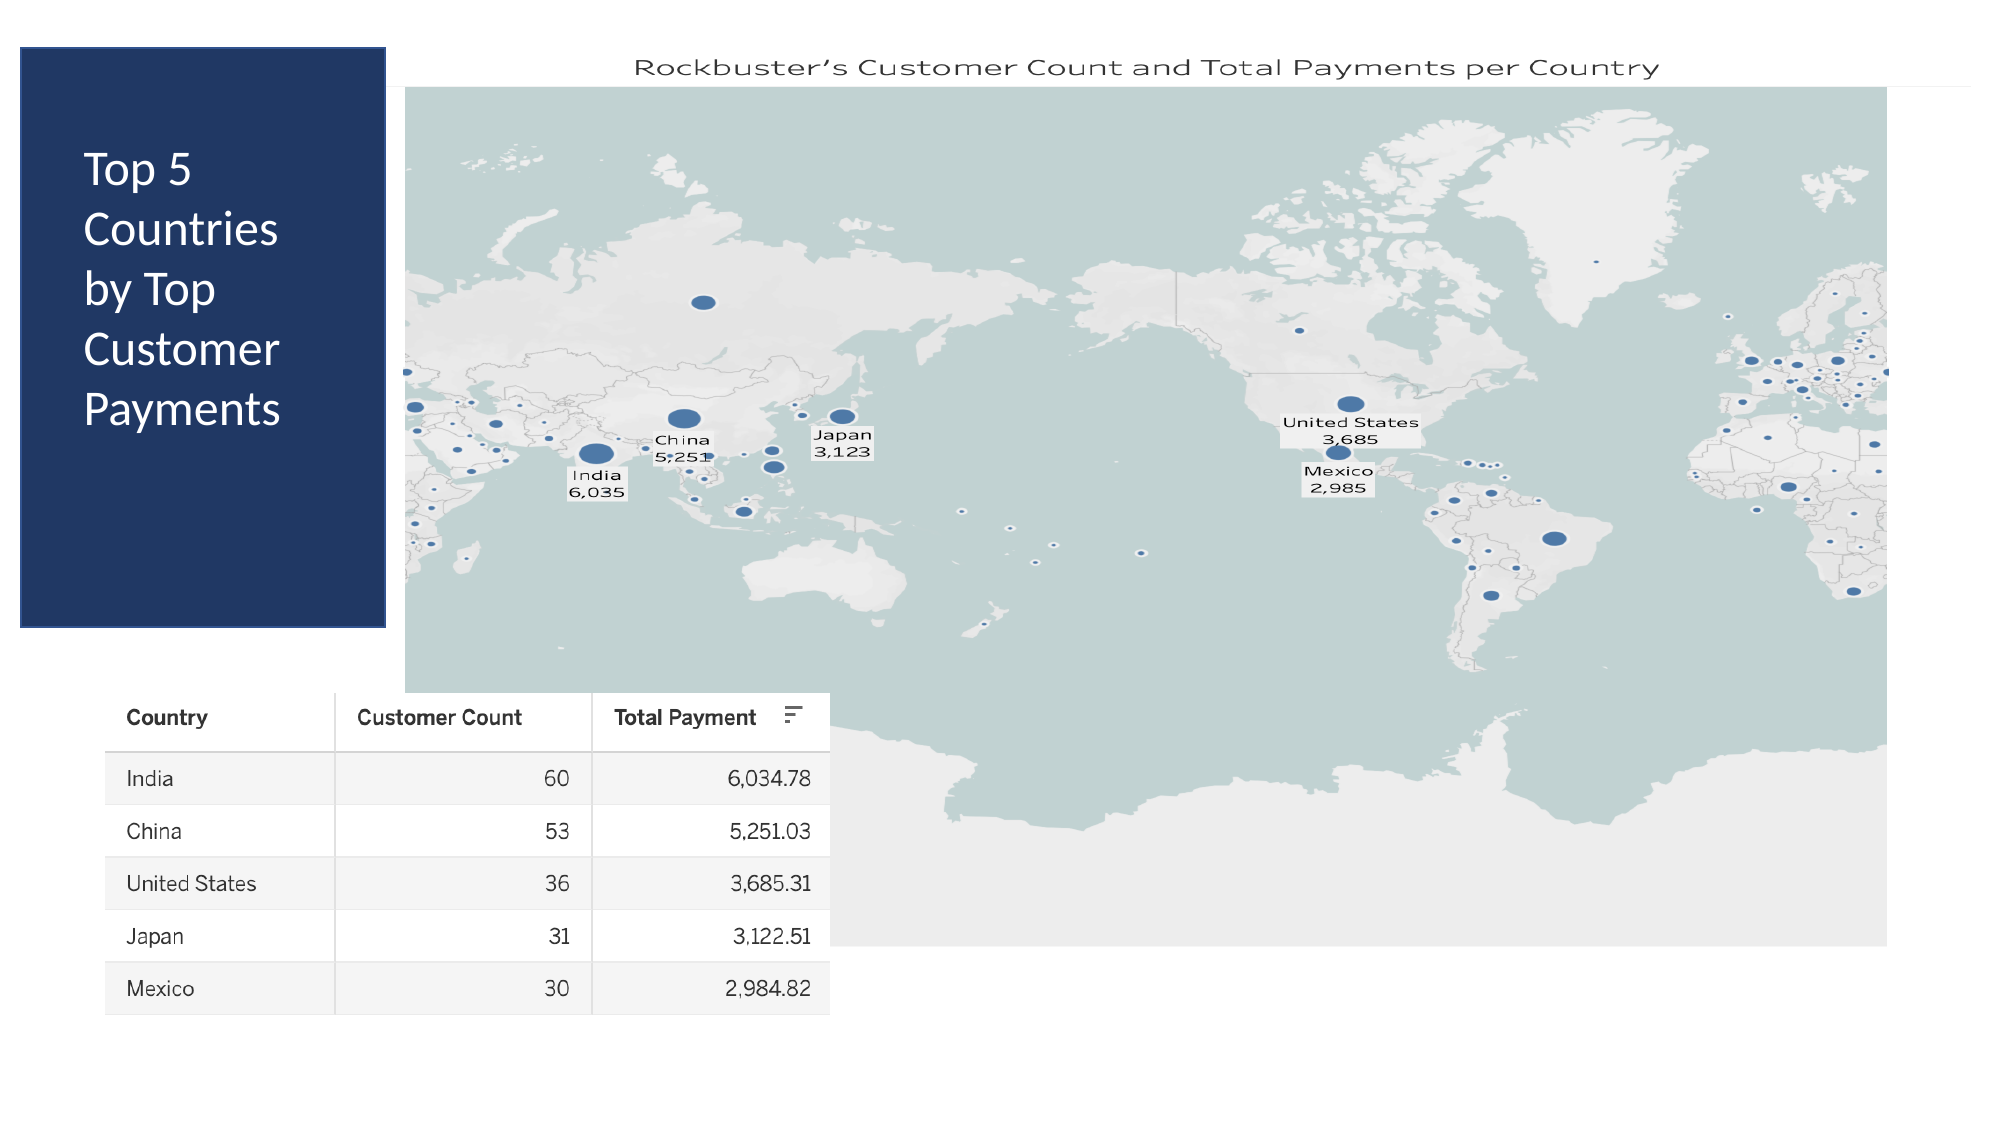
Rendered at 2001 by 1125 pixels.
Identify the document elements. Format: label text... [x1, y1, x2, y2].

picture [105, 47, 1971, 1015]
text_box Top 5 Countries by Top Customer Payments [68, 128, 327, 444]
text_box [20, 47, 327, 628]
